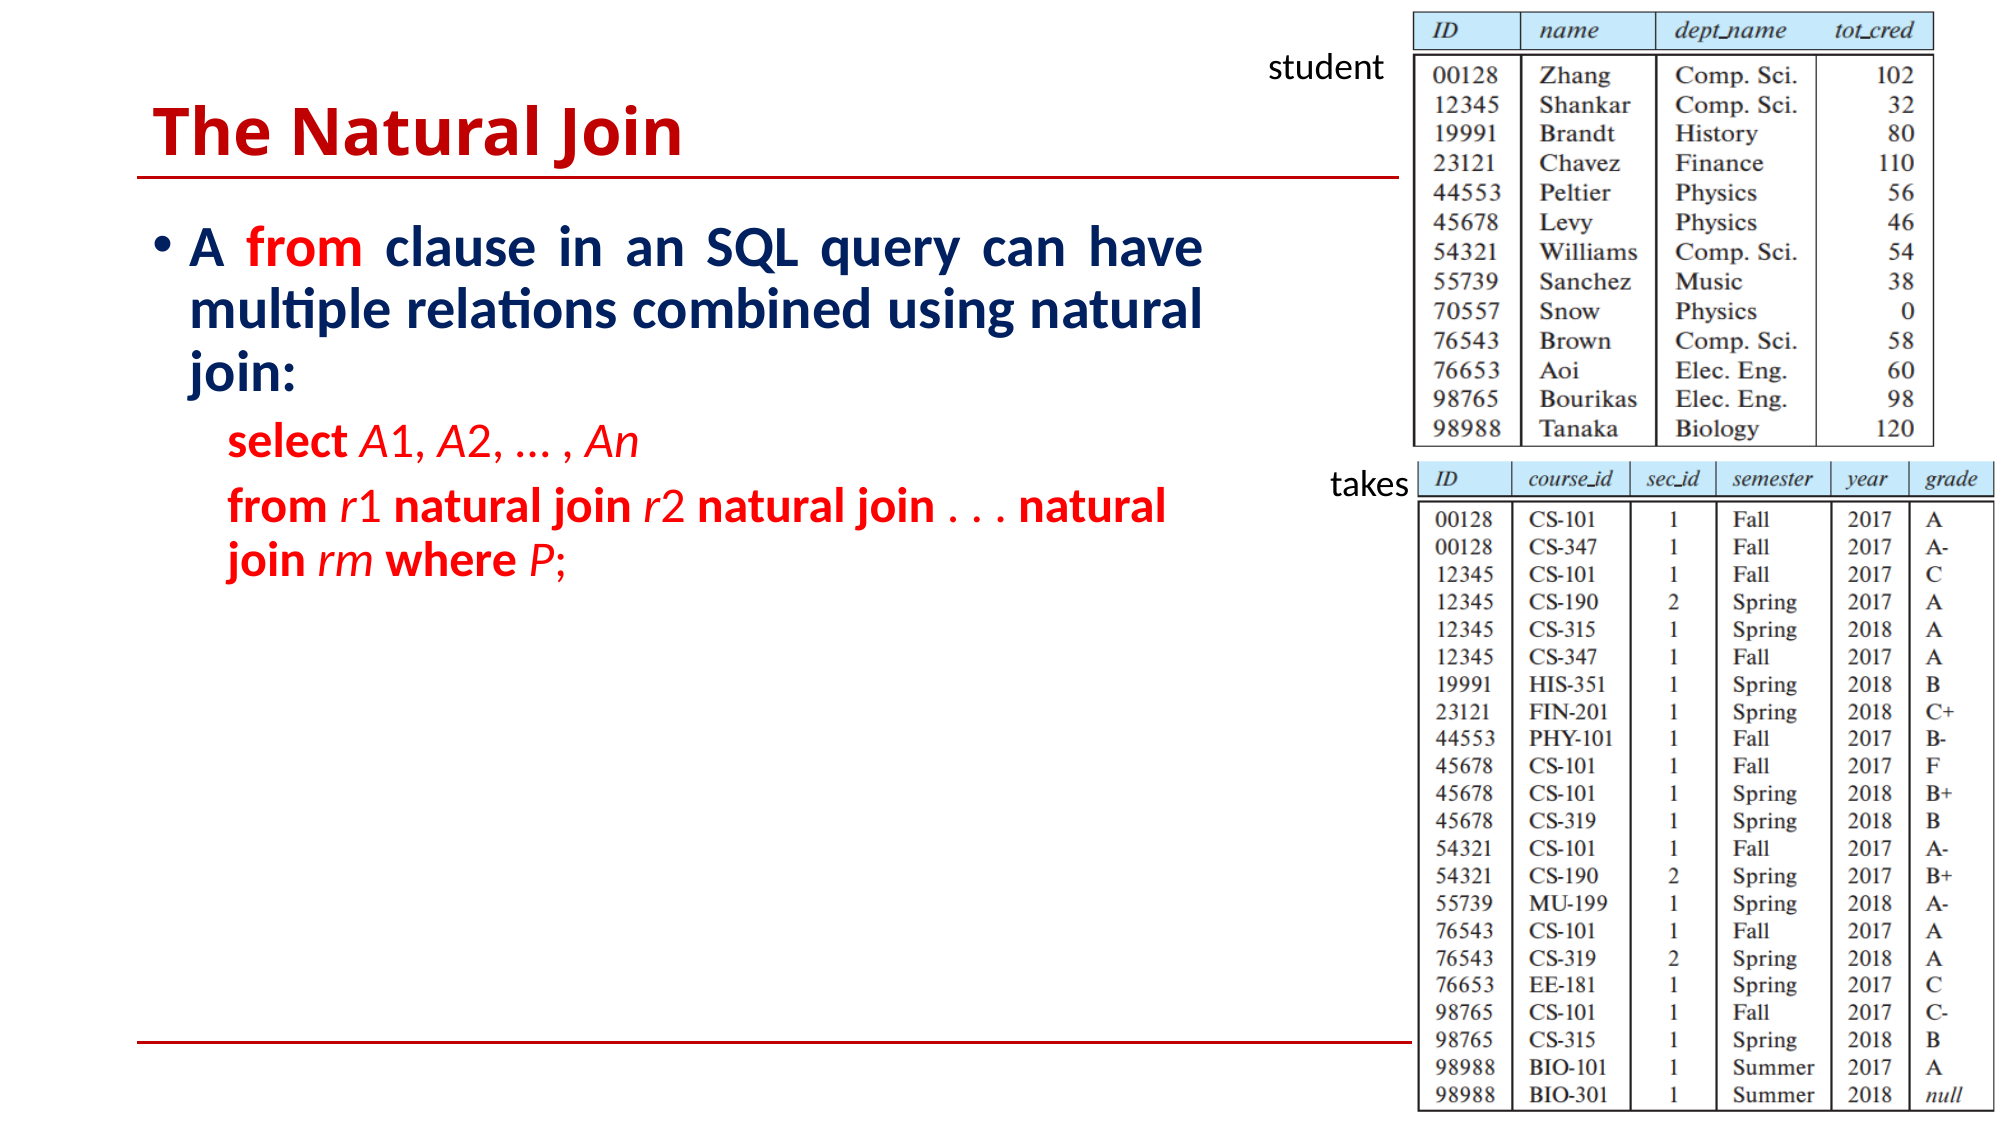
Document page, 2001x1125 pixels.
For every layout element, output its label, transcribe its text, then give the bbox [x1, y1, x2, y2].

text_box student [1218, 34, 1399, 95]
title The Natural Join [137, 90, 1399, 178]
text_box takes [1243, 451, 1412, 511]
picture [1399, 0, 2000, 1115]
list A from clause in an SQL query can have multiple relations combined using natural join: select A1, A2, … , An from r1 natural join r2 natural join . . . natural join rm where P; [137, 208, 1219, 1014]
